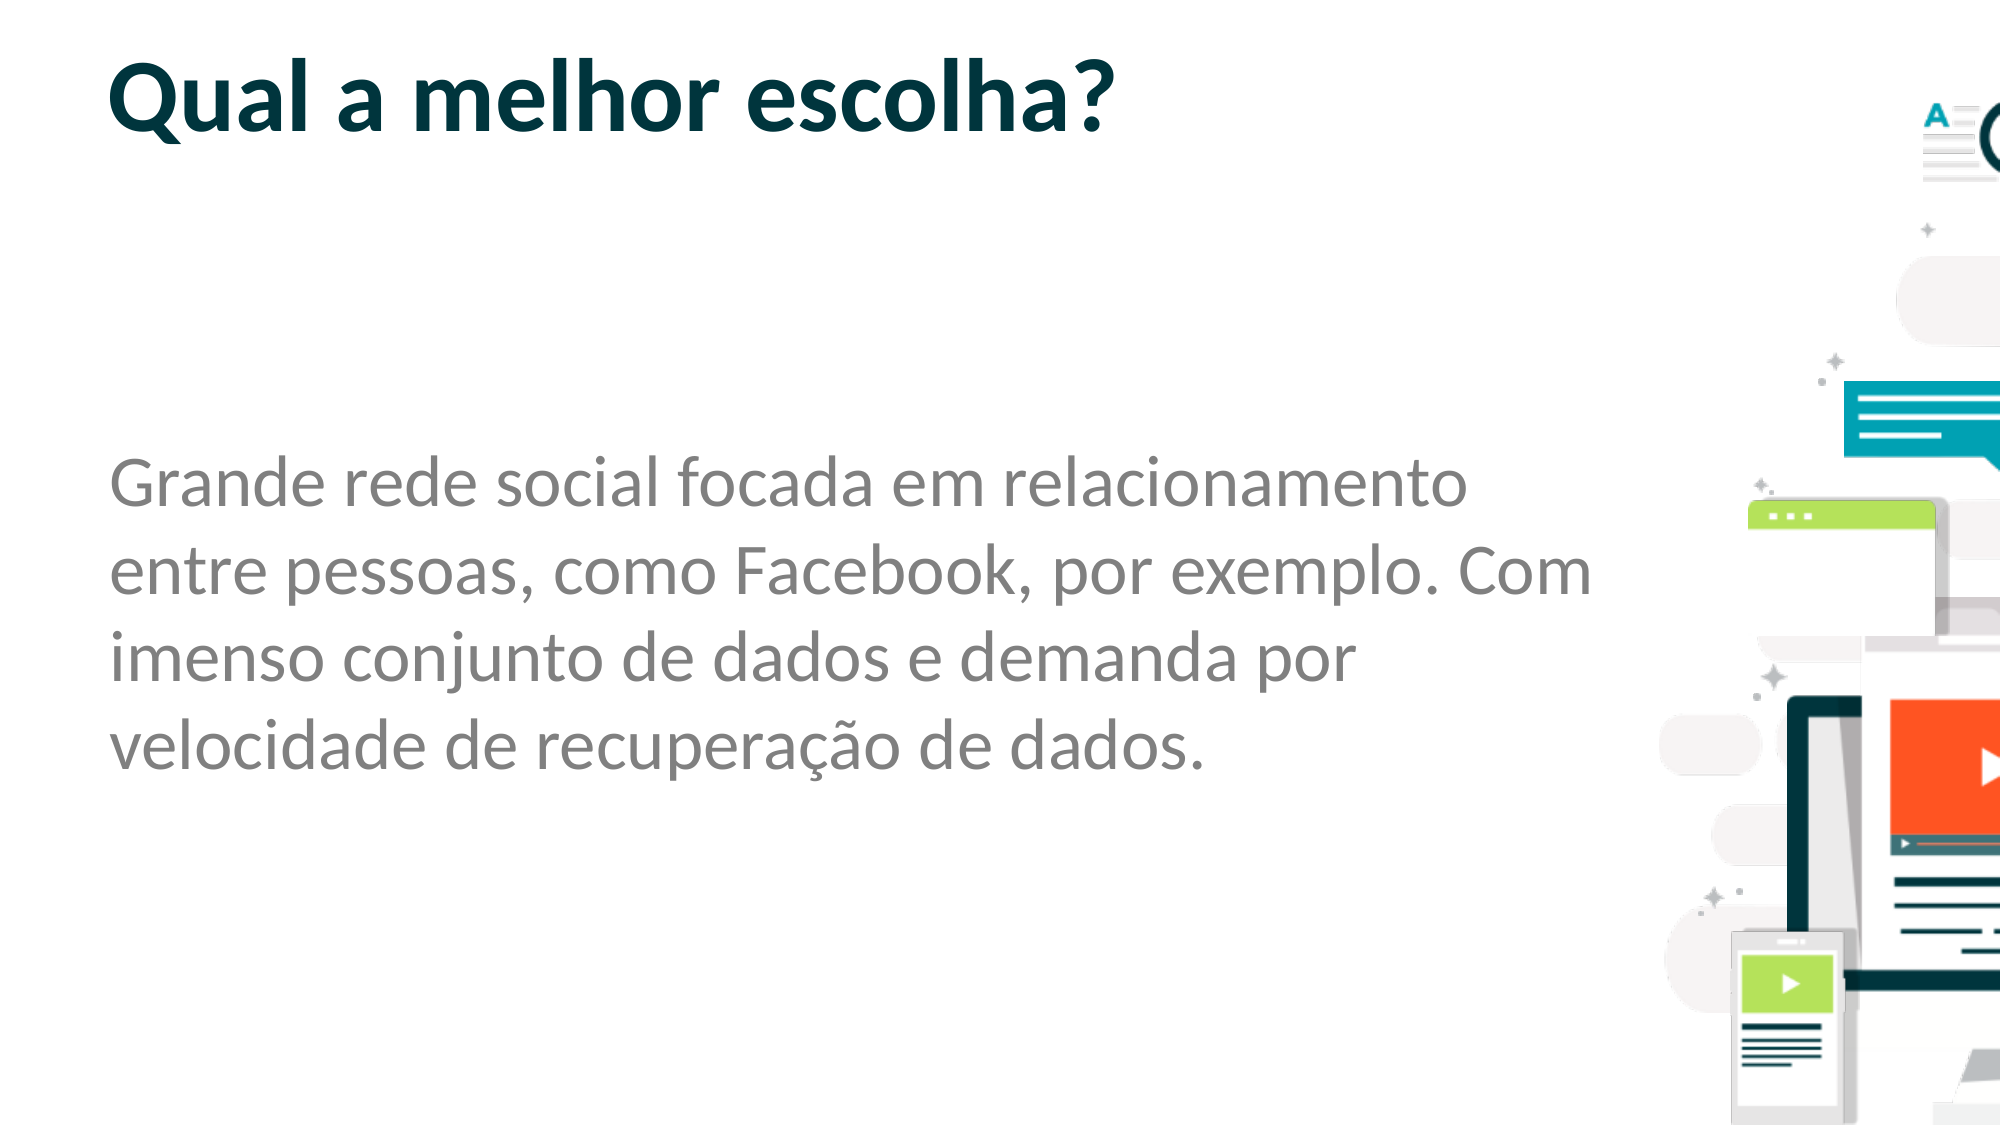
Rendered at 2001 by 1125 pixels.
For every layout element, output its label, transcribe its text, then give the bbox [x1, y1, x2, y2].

subtitle Grande rede social focada em relacionamento entre pessoas, como Facebook, por exemplo. Com imenso conjunto de dados e demanda por velocidade de recuperação de dados. [94, 237, 1645, 981]
title Qual a melhor escolha? [93, 0, 1892, 197]
picture [0, 2, 2000, 1125]
